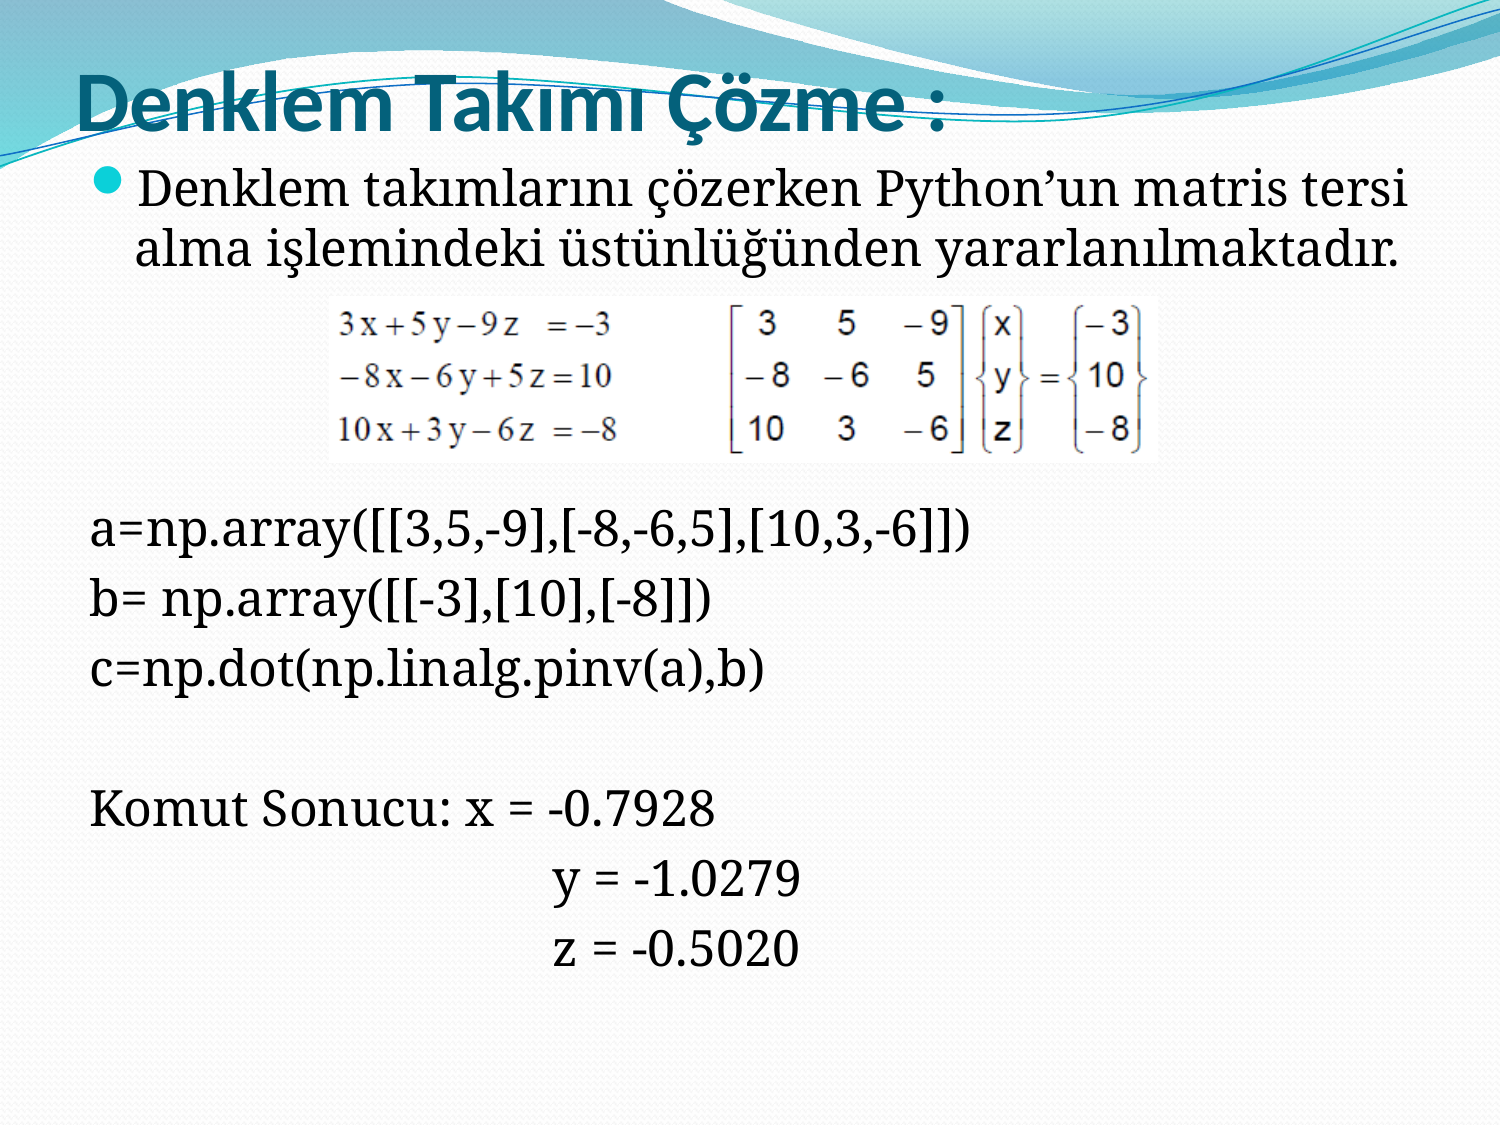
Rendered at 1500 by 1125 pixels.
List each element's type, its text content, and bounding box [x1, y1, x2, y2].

title Denklem Takımı Çözme : [75, 36, 1425, 149]
list Denklem takımlarını çözerken Python’un matris tersi alma işlemindeki üstünlüğünden yararlanılmaktadır. a=np.array([[3,5,-9],[-8,-6,5],[10,3,-6]]) b= np.array([[-3],[10],[-8]]) c=np.dot(np.linalg.pinv(a),b) Komut Sonucu: x = -0.7928 y = -1.0279 z = -0.5020 [75, 149, 1425, 1118]
picture [329, 296, 1158, 463]
